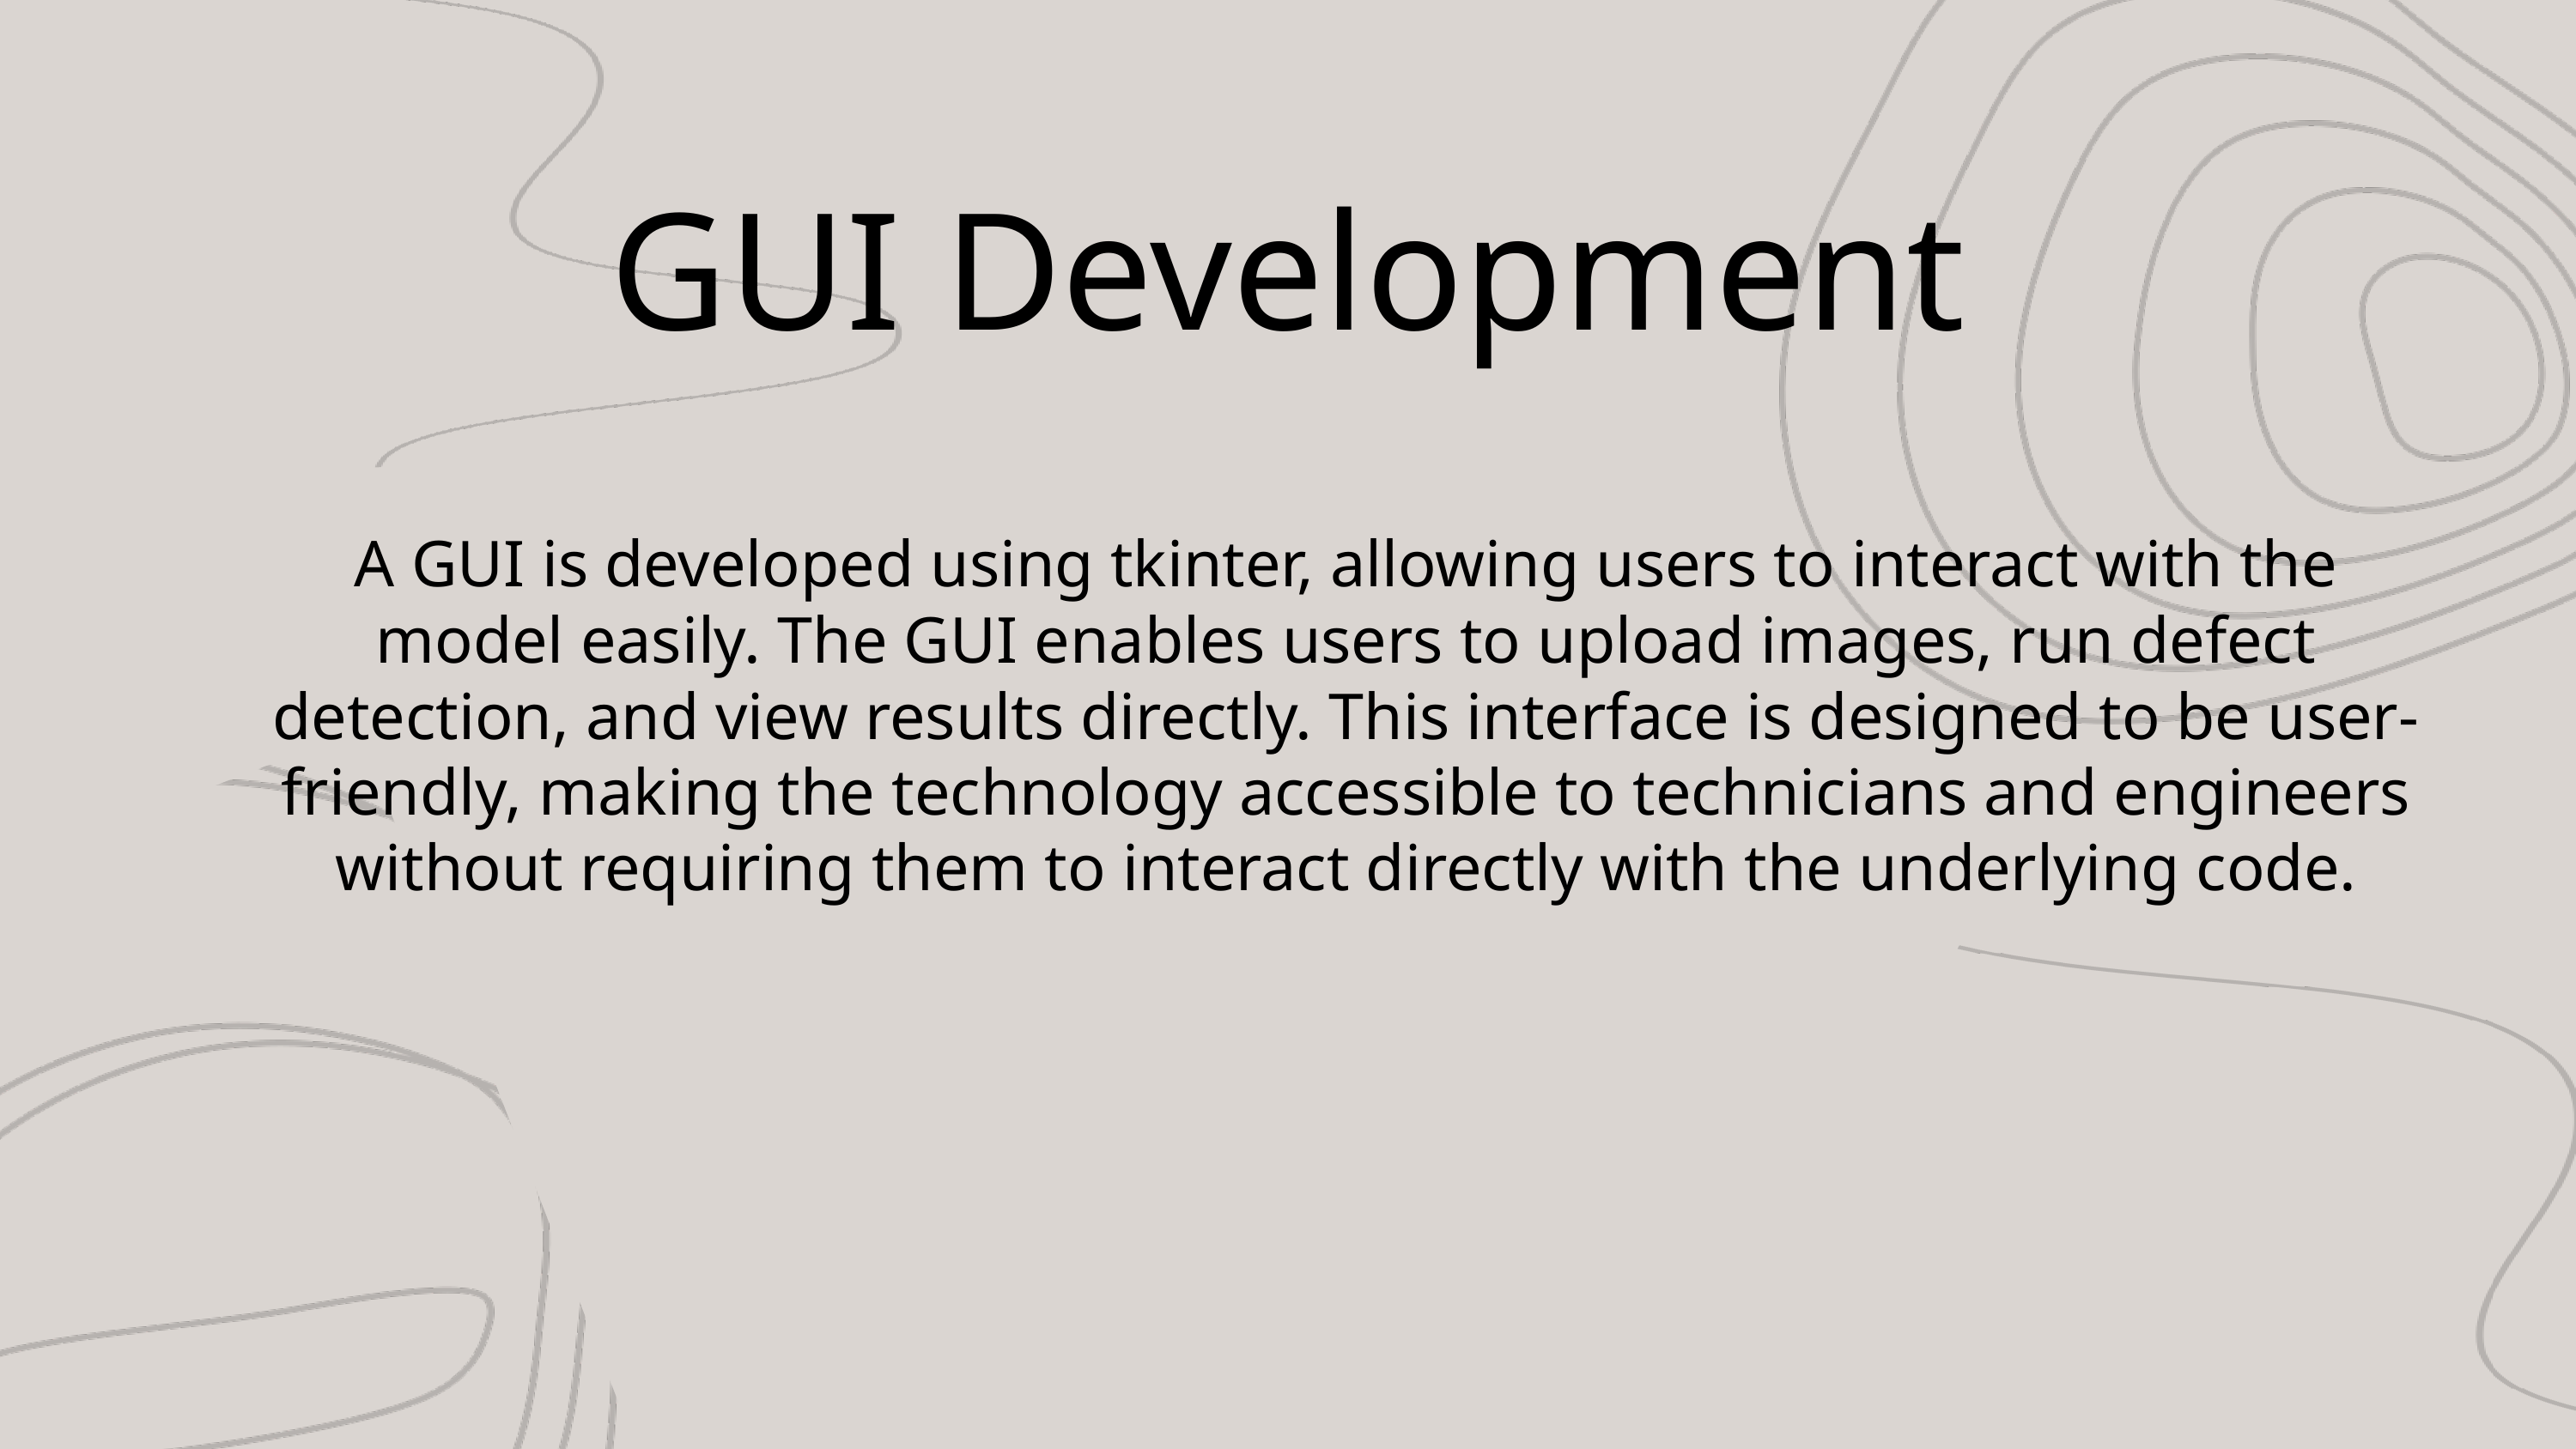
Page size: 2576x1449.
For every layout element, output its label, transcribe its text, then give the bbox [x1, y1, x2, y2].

text_box [0, 767, 637, 1449]
text_box GUI Development [464, 200, 2112, 363]
text_box [1776, 0, 2576, 724]
text_box [0, 0, 909, 487]
text_box A GUI is developed using tkinter, allowing users to interact with the model easily. The GUI enables users to upload images, run defect detection, and view results directly. This interface is designed to be user-friendly, making the technology accessible to technicians and engineers without requiring them to interact directly with the underlying code. [261, 524, 2432, 980]
text_box [1776, 980, 2576, 1449]
